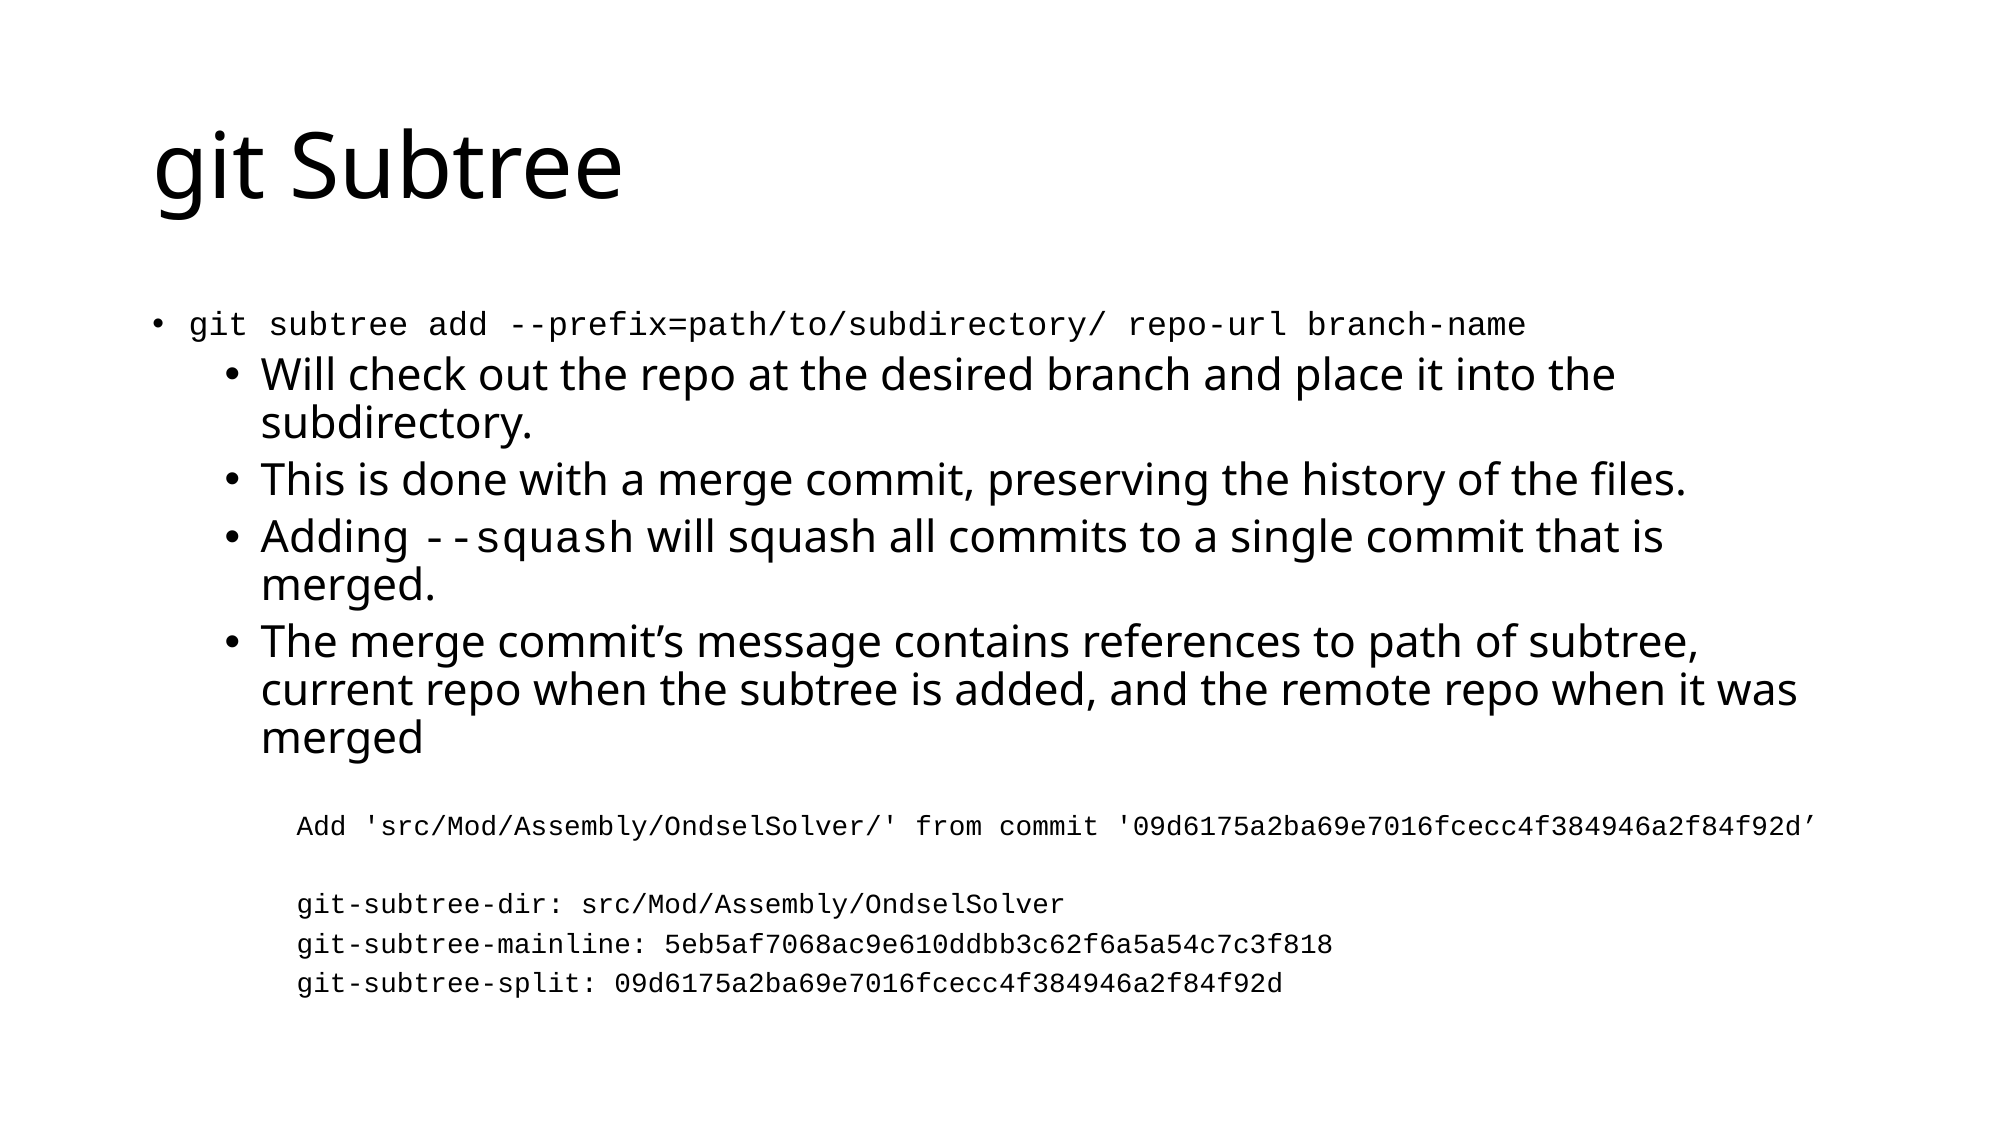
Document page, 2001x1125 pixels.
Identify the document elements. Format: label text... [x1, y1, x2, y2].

title git Subtree [137, 59, 1863, 278]
list git subtree add --prefix=path/to/subdirectory/ repo-url branch-name Will check out the repo at the desired branch and place it into the subdirectory. This is done with a merge commit, preserving the history of the files. Adding --squash will squash all commits to a single commit that is merged. The merge commit’s message contains references to path of subtree, current repo when the subtree is added, and the remote repo when it was merged Add 'src/Mod/Assembly/OndselSolver/' from commit '09d6175a2ba69e7016fcecc4f384946a2f84f92d’ git-subtree-dir: src/Mod/Assembly/OndselSolver git-subtree-mainline: 5eb5af7068ac9e610ddbb3c62f6a5a54c7c3f818 git-subtree-split: 09d6175a2ba69e7016fcecc4f384946a2f84f92d [137, 299, 1863, 1014]
